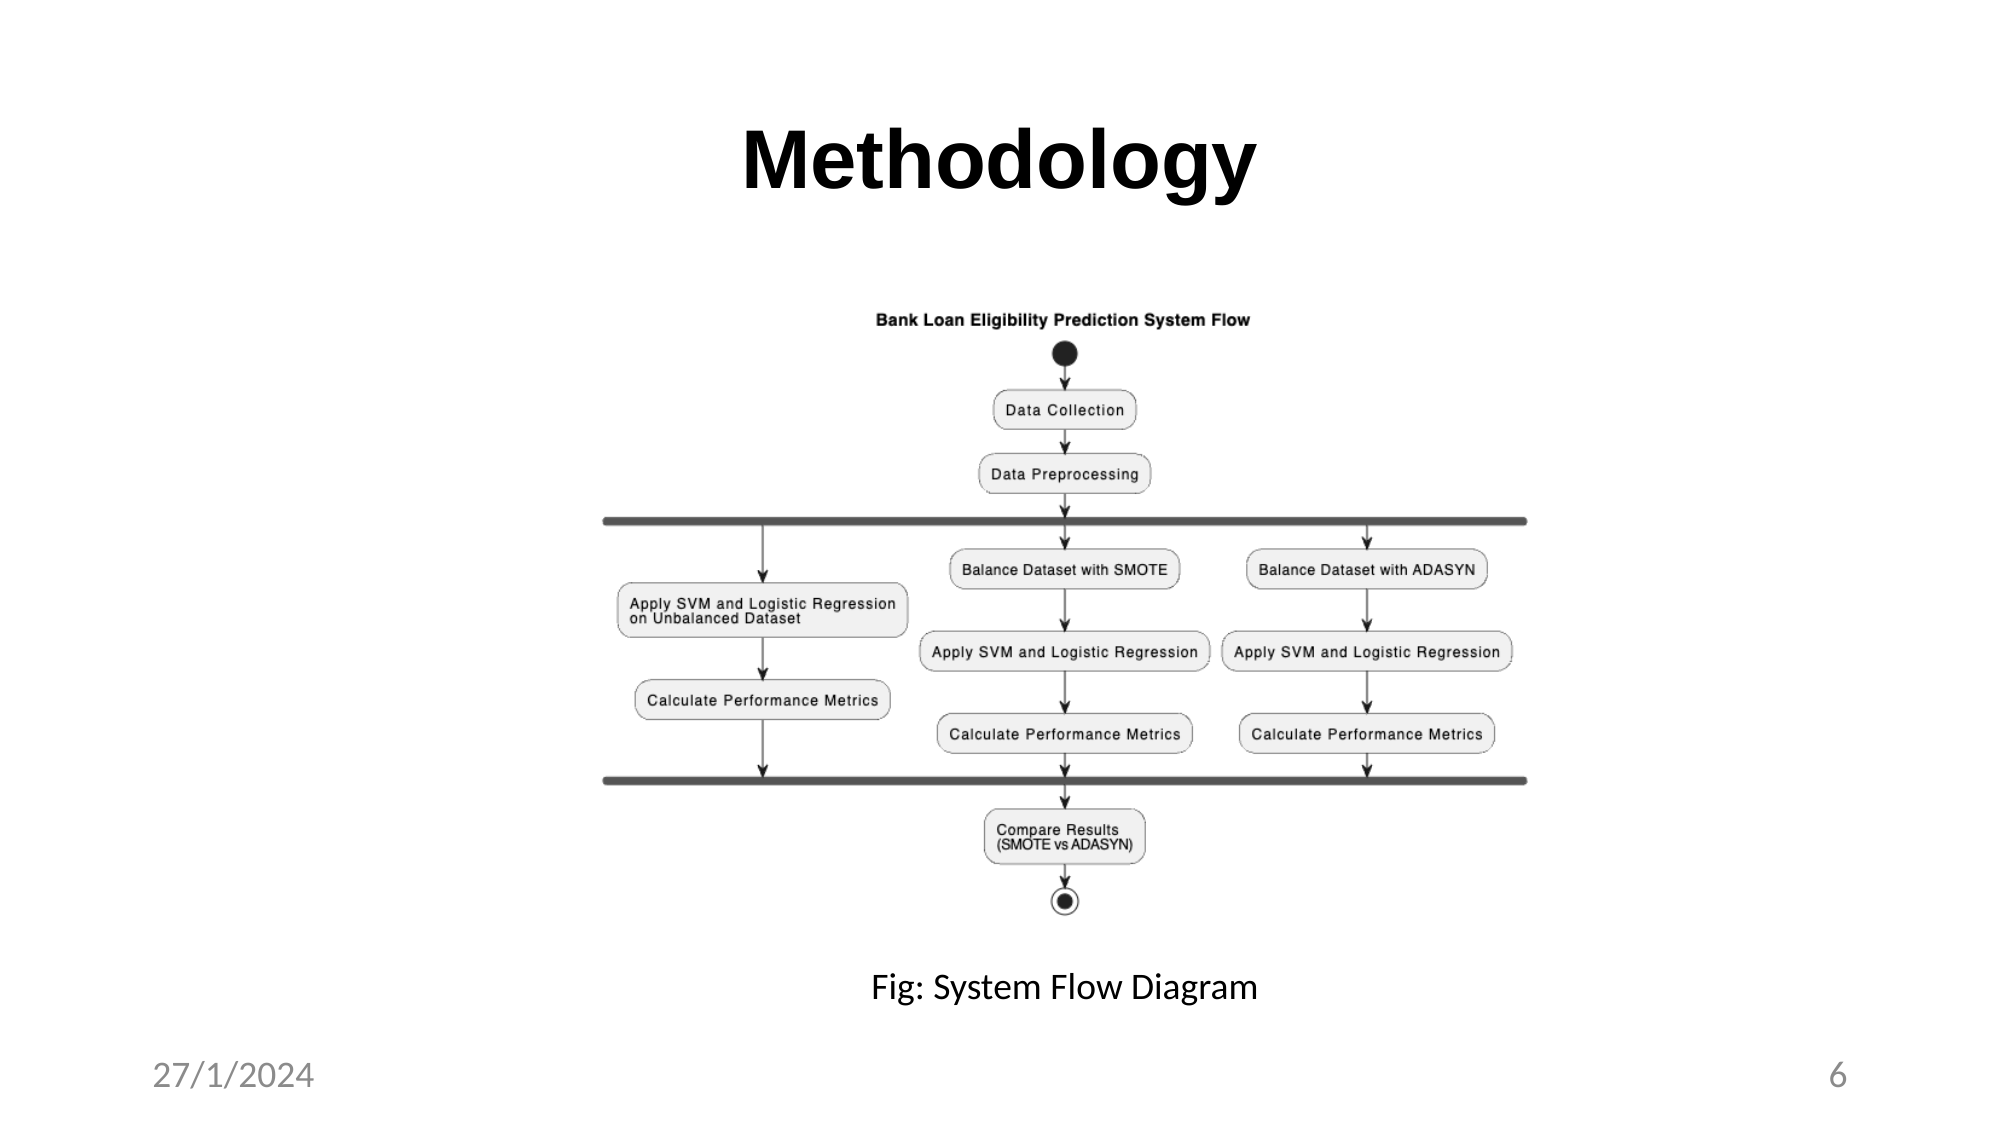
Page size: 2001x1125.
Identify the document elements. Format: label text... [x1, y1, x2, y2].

title Methodology [137, 52, 1863, 271]
slide_number 6 [1412, 1042, 1863, 1103]
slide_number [137, 1042, 588, 1103]
text_box Fig: System Flow Diagram [856, 954, 1274, 1014]
picture [590, 286, 1540, 927]
